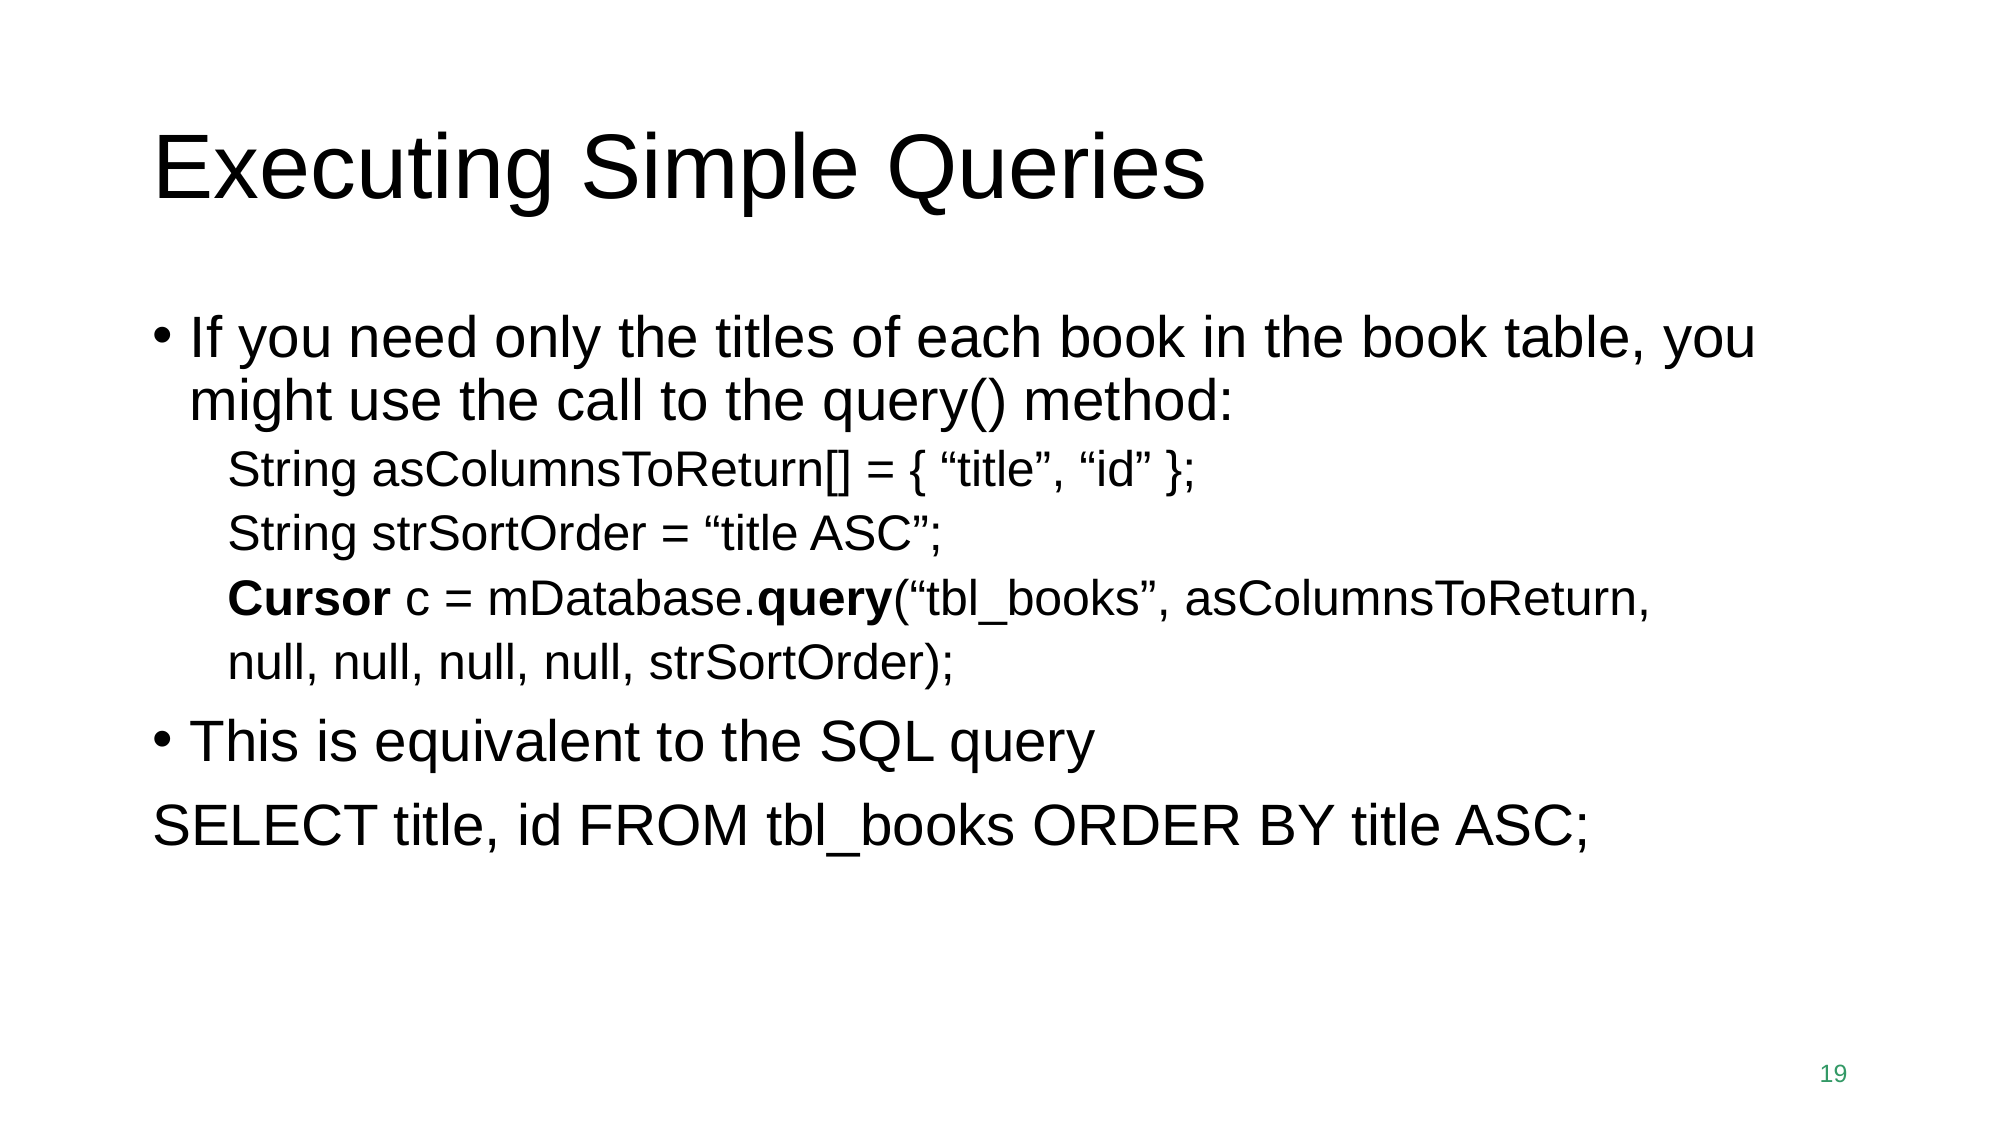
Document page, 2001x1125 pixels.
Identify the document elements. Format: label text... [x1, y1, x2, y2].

slide_number 19 [1412, 1042, 1863, 1103]
title Executing Simple Queries [137, 59, 1863, 278]
list If you need only the titles of each book in the book table, you might use the call to the query() method: String asColumnsToReturn[] = { “title”, “id” }; String strSortOrder = “title ASC”; Cursor c = mDatabase.query(“tbl_books”, asColumnsToReturn, null, null, null, null, strSortOrder); This is equivalent to the SQL query SELECT title, id FROM tbl_books ORDER BY title ASC; [137, 299, 1863, 1014]
